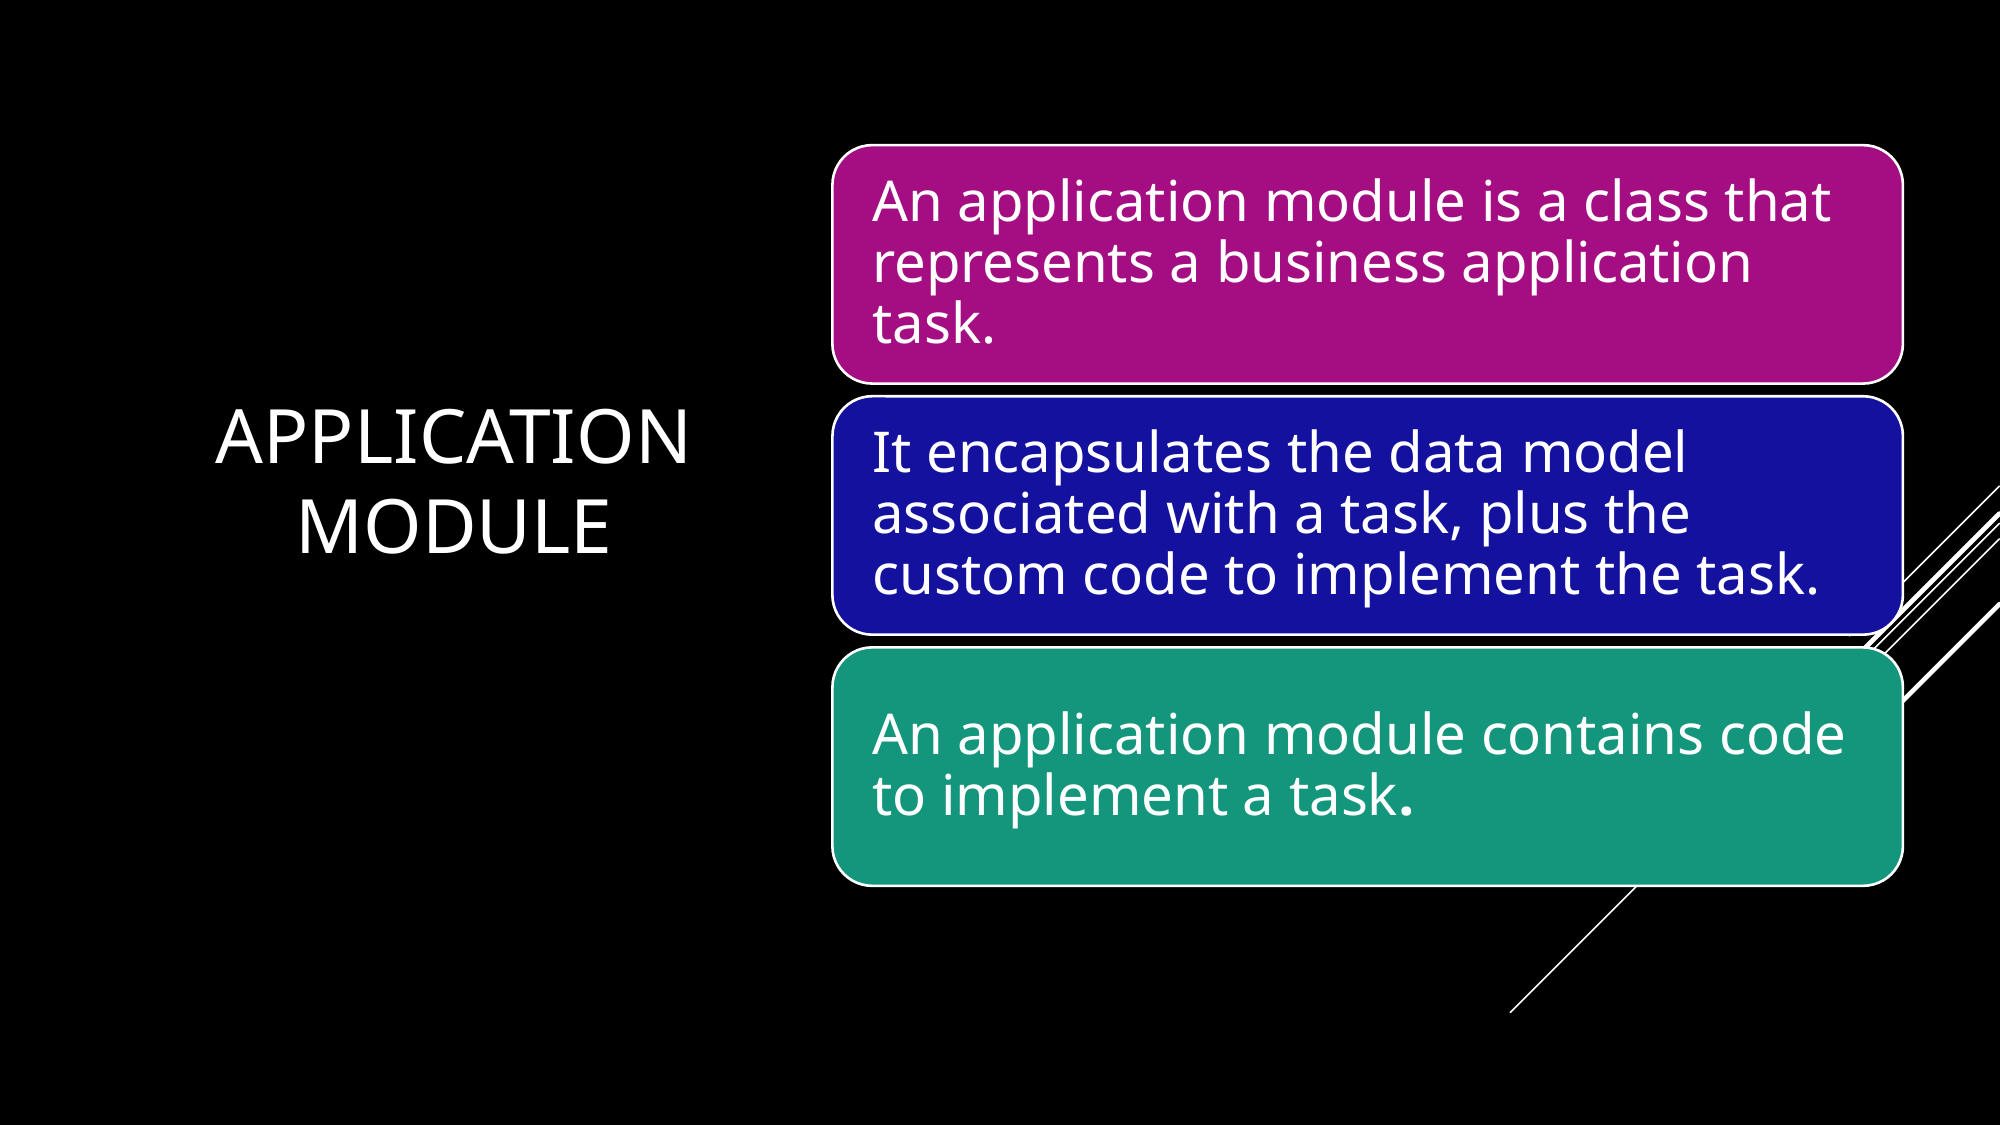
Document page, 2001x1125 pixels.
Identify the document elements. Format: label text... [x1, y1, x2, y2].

title APPLICATION MODULE [143, 181, 765, 776]
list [832, 143, 1904, 888]
